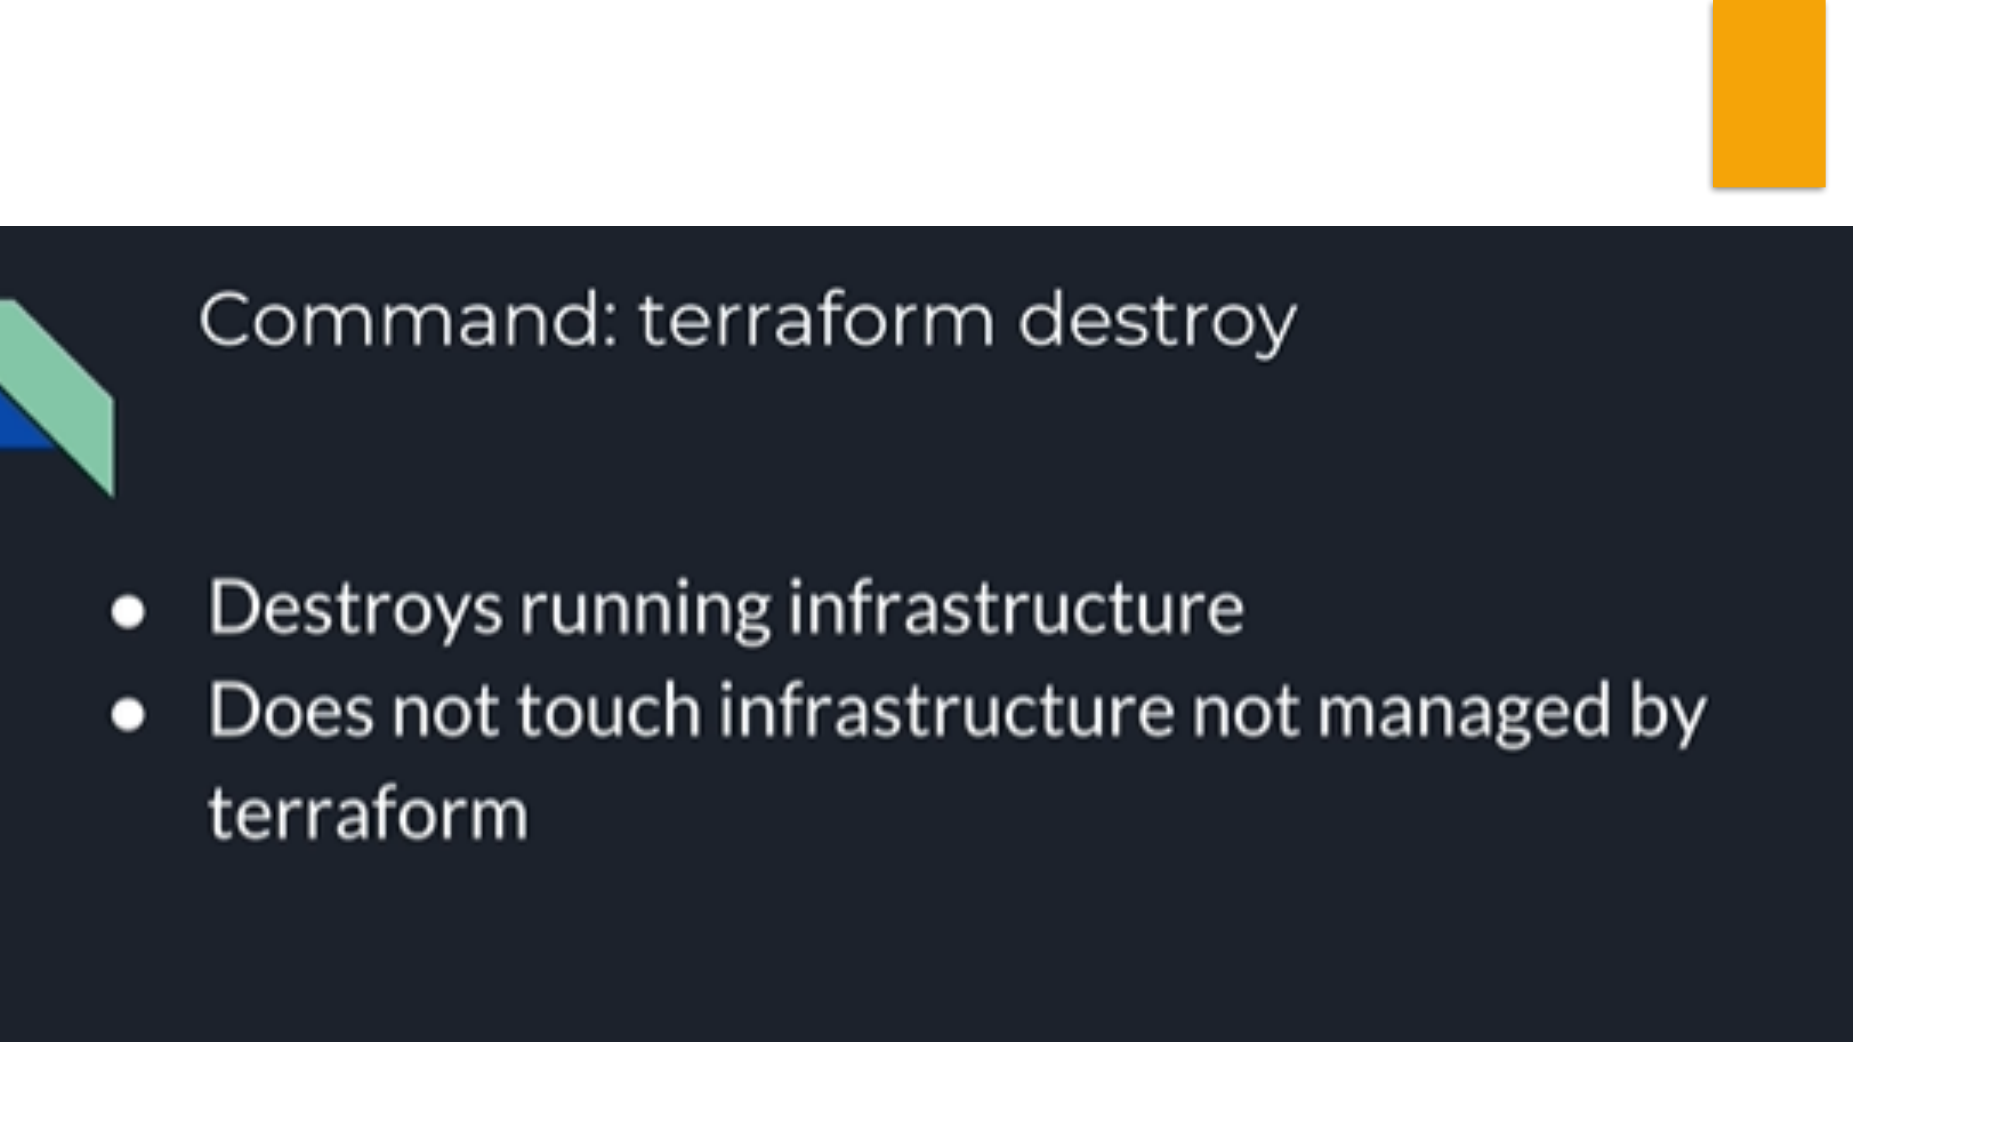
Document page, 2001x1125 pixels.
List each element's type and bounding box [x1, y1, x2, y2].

picture [0, 226, 1853, 1042]
